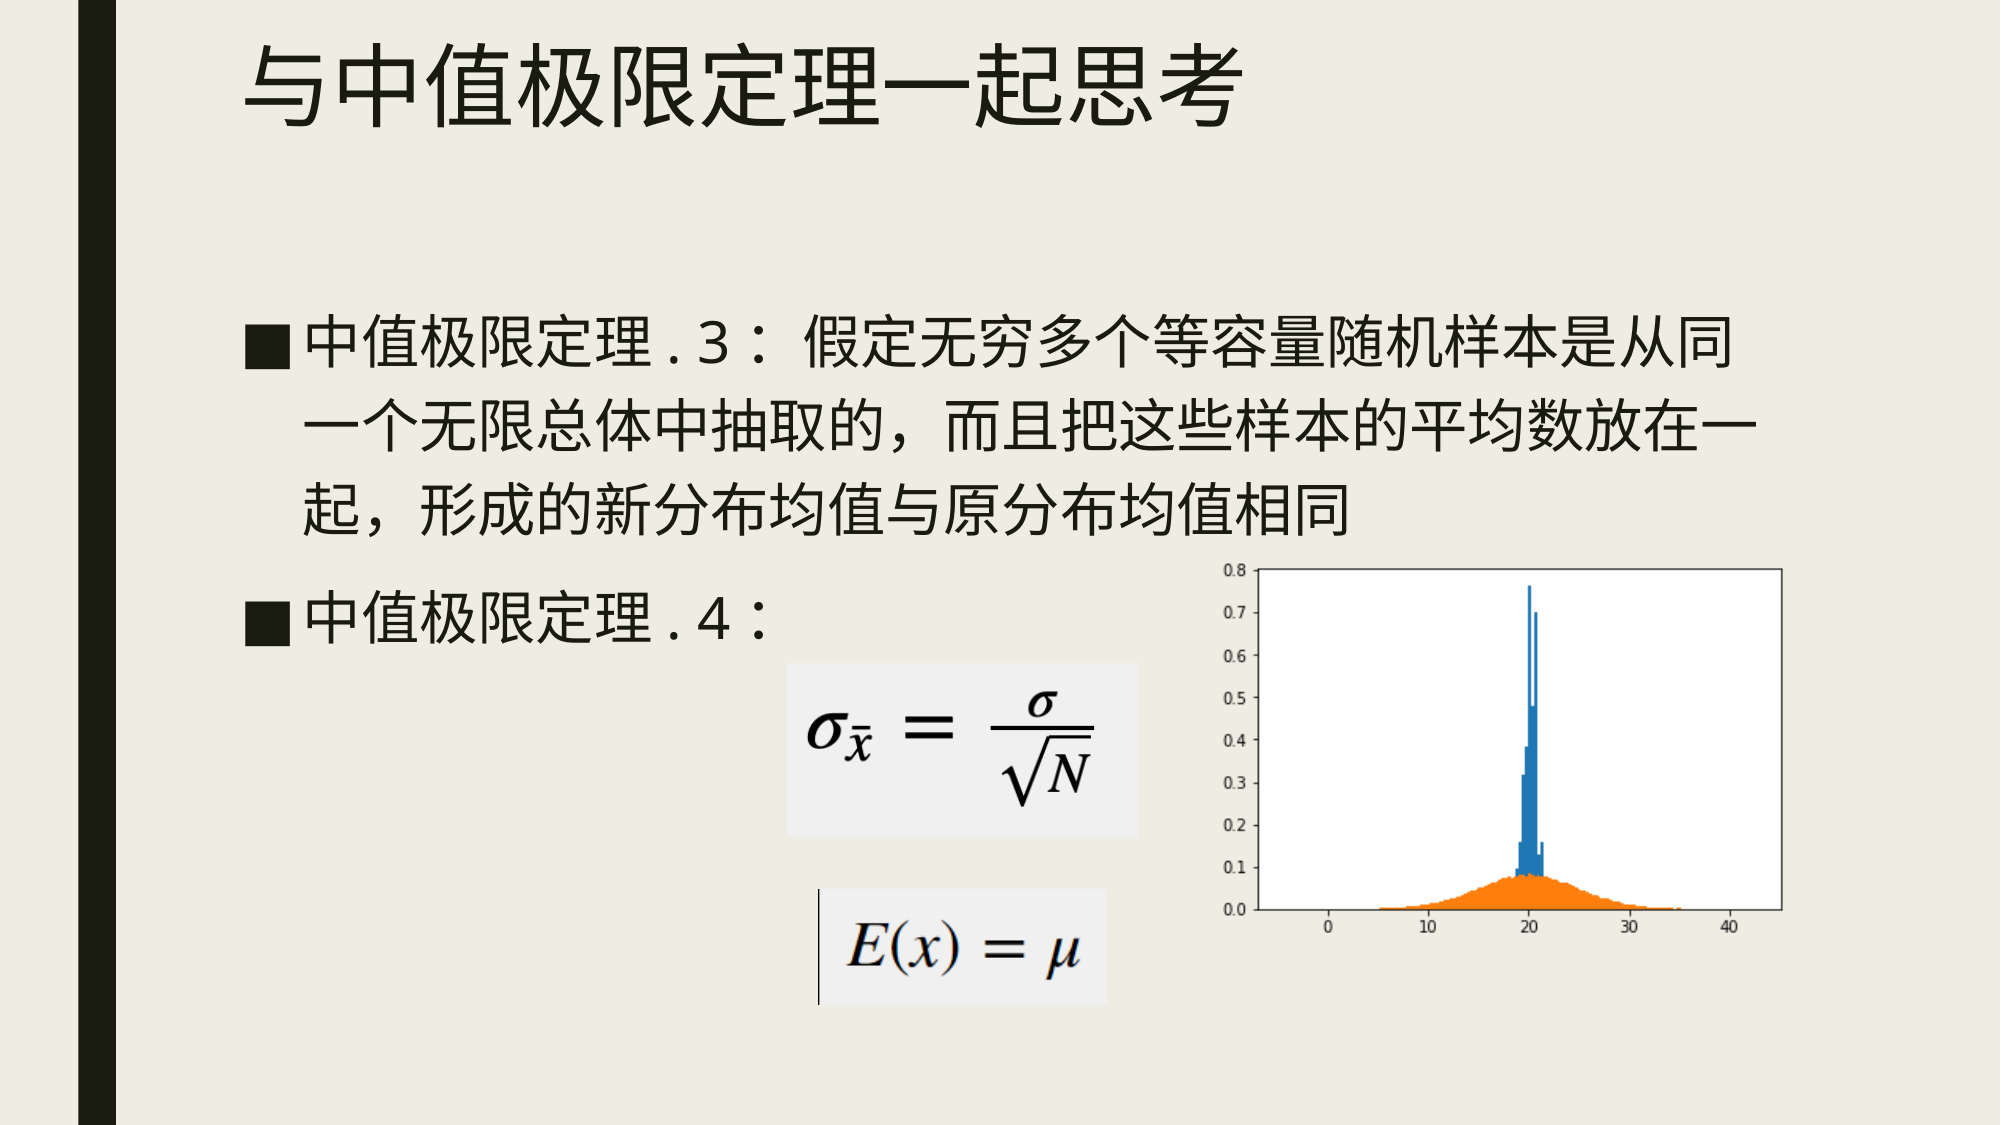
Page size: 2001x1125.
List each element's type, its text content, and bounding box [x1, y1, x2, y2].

picture [1211, 553, 1797, 947]
picture [787, 663, 1138, 837]
title 与中值极限定理一起思考 [225, 35, 1800, 279]
list 中值极限定理. 3：假定无穷多个等容量随机样本是从同一个无限总体中抽取的，而且把这些样本的平均数放在一起，形成的新分布均值与原分布均值相同 中值极限定理. 4： [225, 283, 1800, 872]
picture [818, 888, 1107, 1005]
